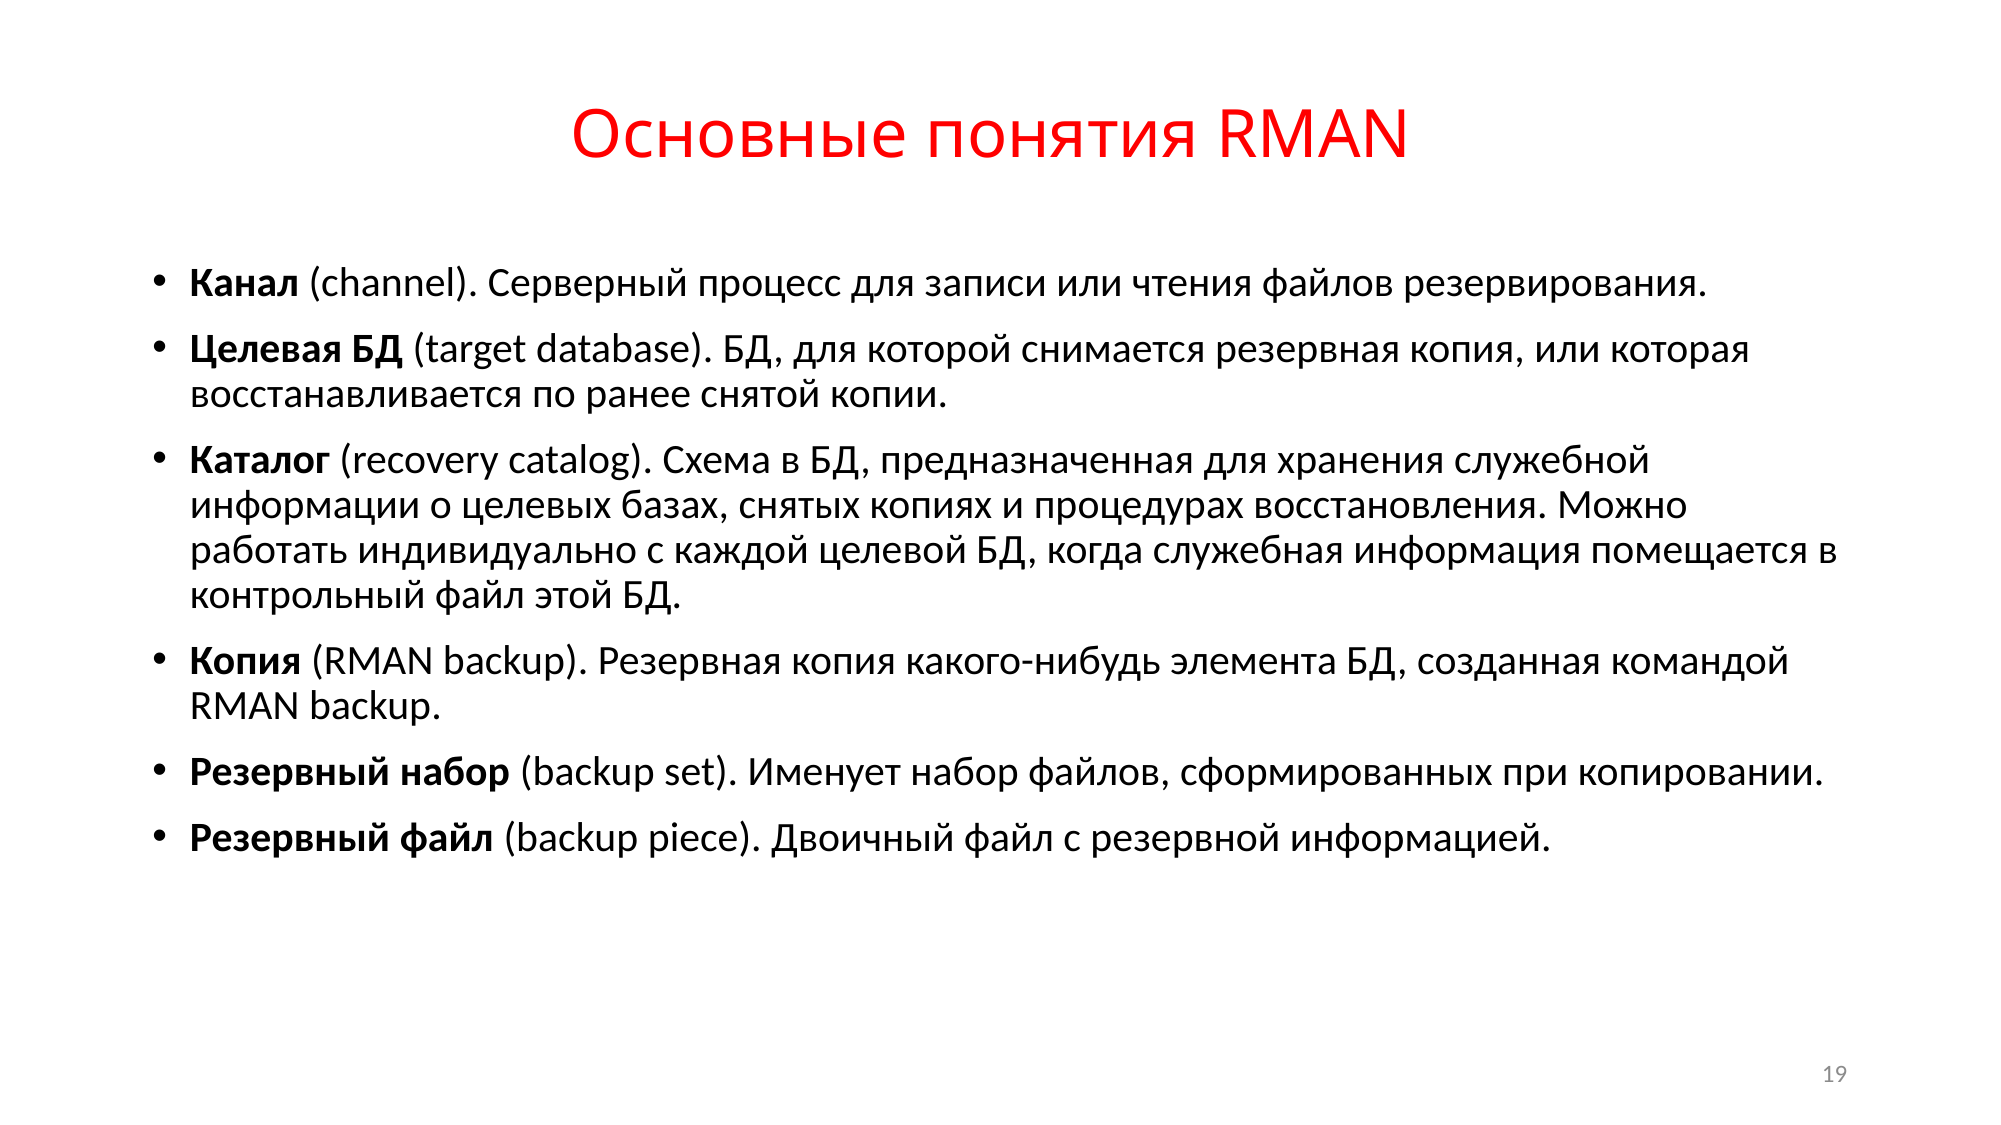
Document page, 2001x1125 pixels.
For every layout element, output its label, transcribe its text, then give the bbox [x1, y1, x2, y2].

title Основные понятия RMAN [137, 90, 1863, 182]
slide_number 19 [1412, 1042, 1863, 1103]
list Канал (channel). Серверный процесс для записи или чтения файлов резервирования. Целевая БД (target database). БД, для которой снимается резервная копия, или которая восстанавливается по ранее снятой копии. Каталог (recovery catalog). Схема в БД, предназначенная для хранения служебной информации о целевых базах, снятых копиях и процедурах восстановления. Можно работать индивидуально с каждой целевой БД, когда служебная информация помещается в контрольный файл этой БД. Копия (RMAN backup). Резервная копия какого-нибудь элемента БД, созданная командой RMAN backup. Резервный набор (backup set). Именует набор файлов, сформированных при копировании. Резервный файл (backup piece). Двоичный файл с резервной информацией. [137, 252, 1863, 1014]
